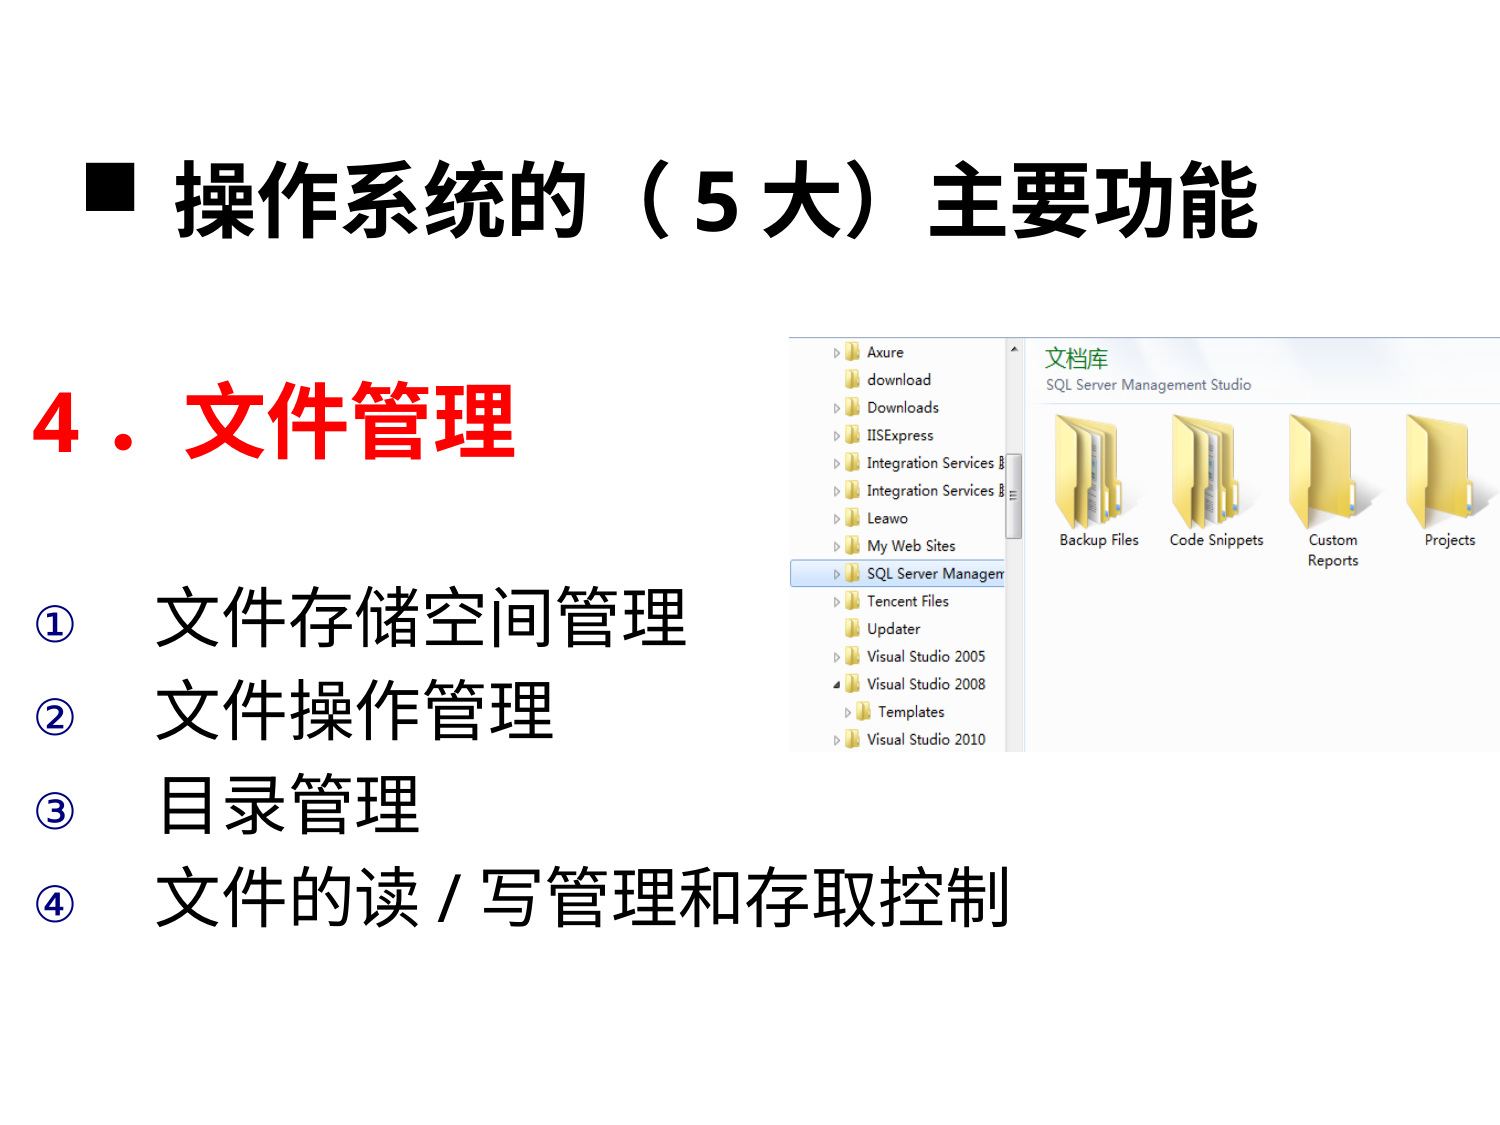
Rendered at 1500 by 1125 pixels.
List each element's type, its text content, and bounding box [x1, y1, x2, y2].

picture [789, 337, 1500, 752]
title 操作系统的（5大）主要功能 [64, 125, 1415, 271]
list 4．文件管理 文件存储空间管理 文件操作管理 目录管理 文件的读/写管理和存取控制 [17, 361, 1368, 1000]
